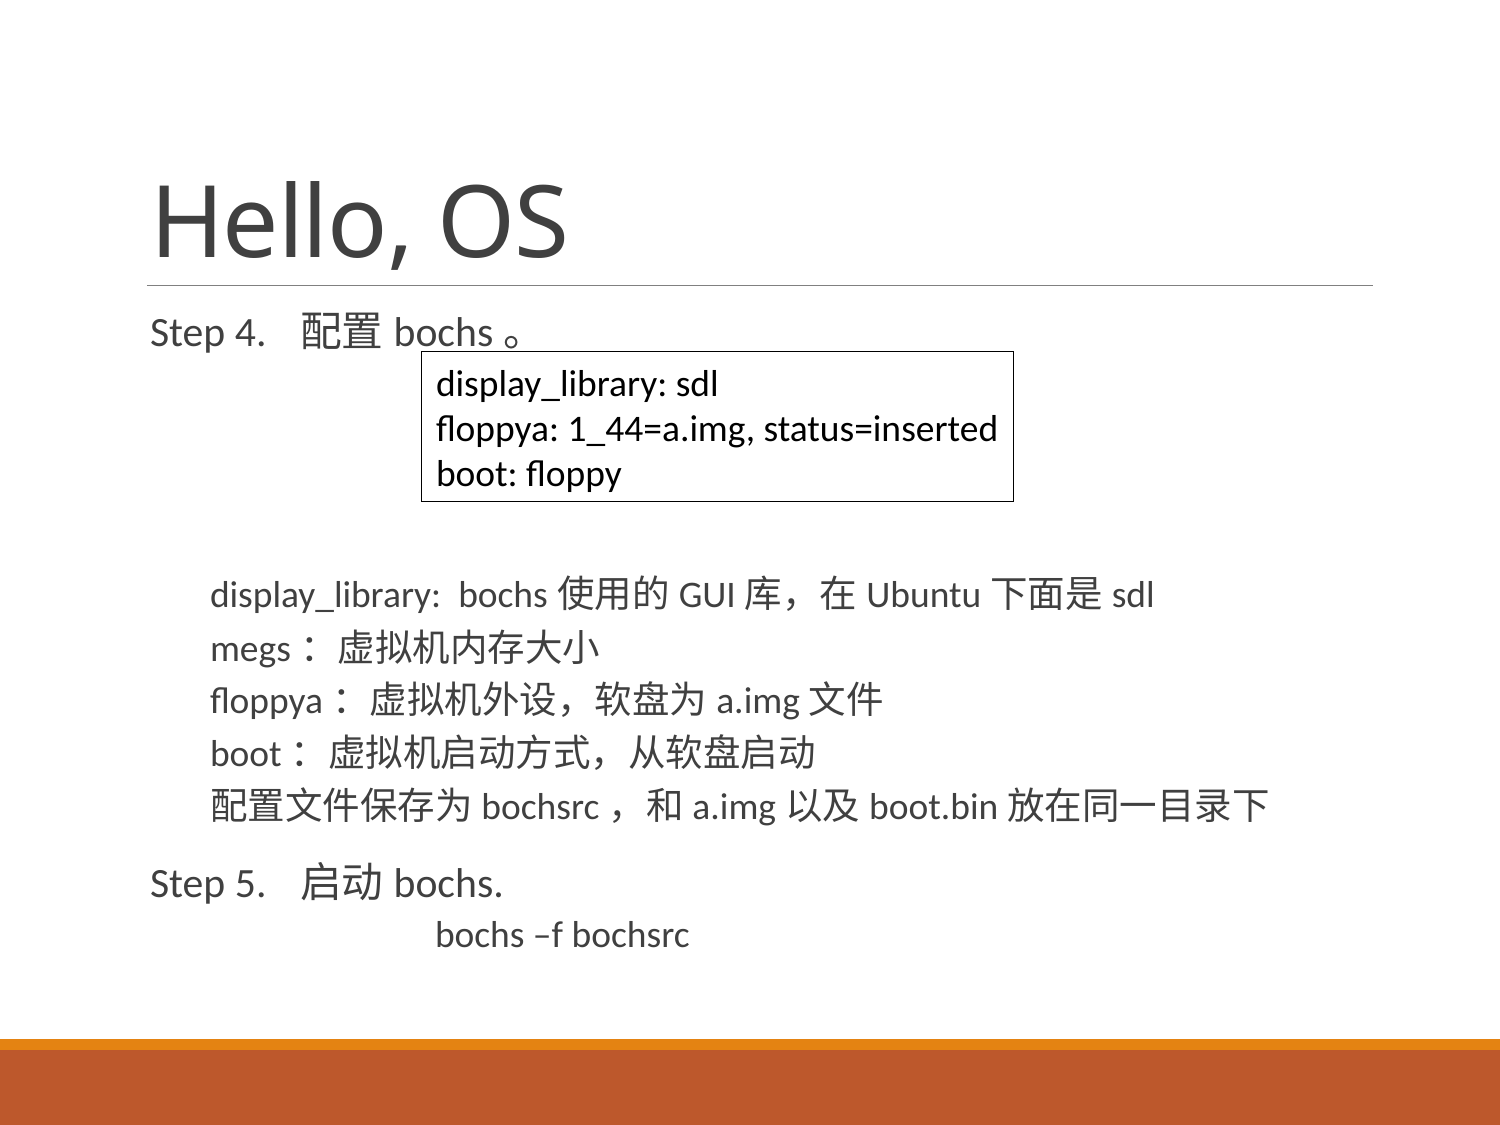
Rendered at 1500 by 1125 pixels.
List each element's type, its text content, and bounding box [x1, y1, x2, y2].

text_box display_library: sdl floppya: 1_44=a.img, status=inserted boot: floppy [421, 351, 1014, 502]
list Step 4. 配置bochs。 display_library: bochs使用的GUI库，在Ubuntu下面是sdl megs：虚拟机内存大小 floppya：虚拟机外设，软盘为a.img文件 boot：虚拟机启动方式，从软盘启动 配置文件保存为bochsrc，和a.img以及boot.bin放在同一目录下 Step 5. 启动bochs. bochs –f bochsrc [135, 302, 1373, 963]
title Hello, OS [135, 47, 1373, 285]
